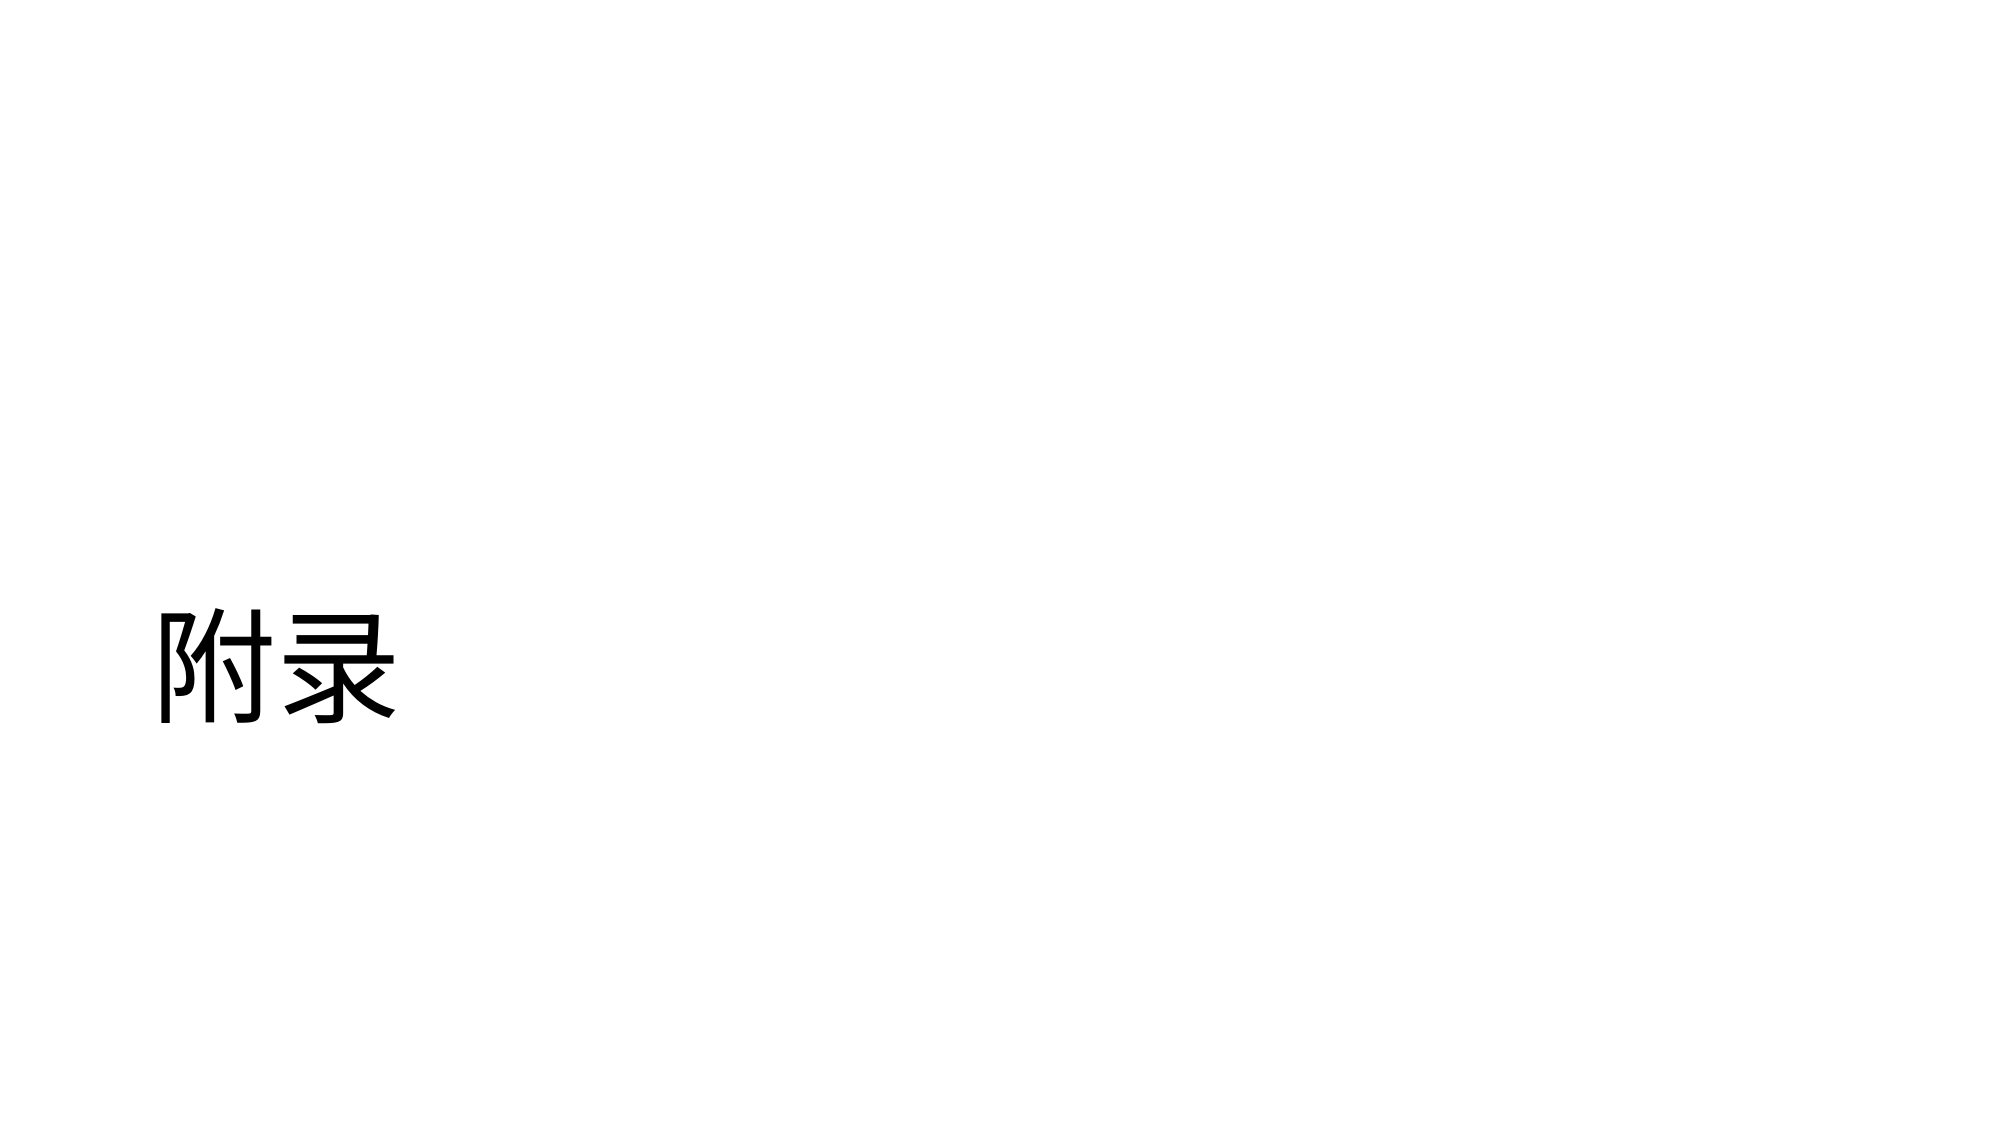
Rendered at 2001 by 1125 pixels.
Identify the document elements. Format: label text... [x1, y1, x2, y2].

title 附录 [136, 280, 1862, 749]
